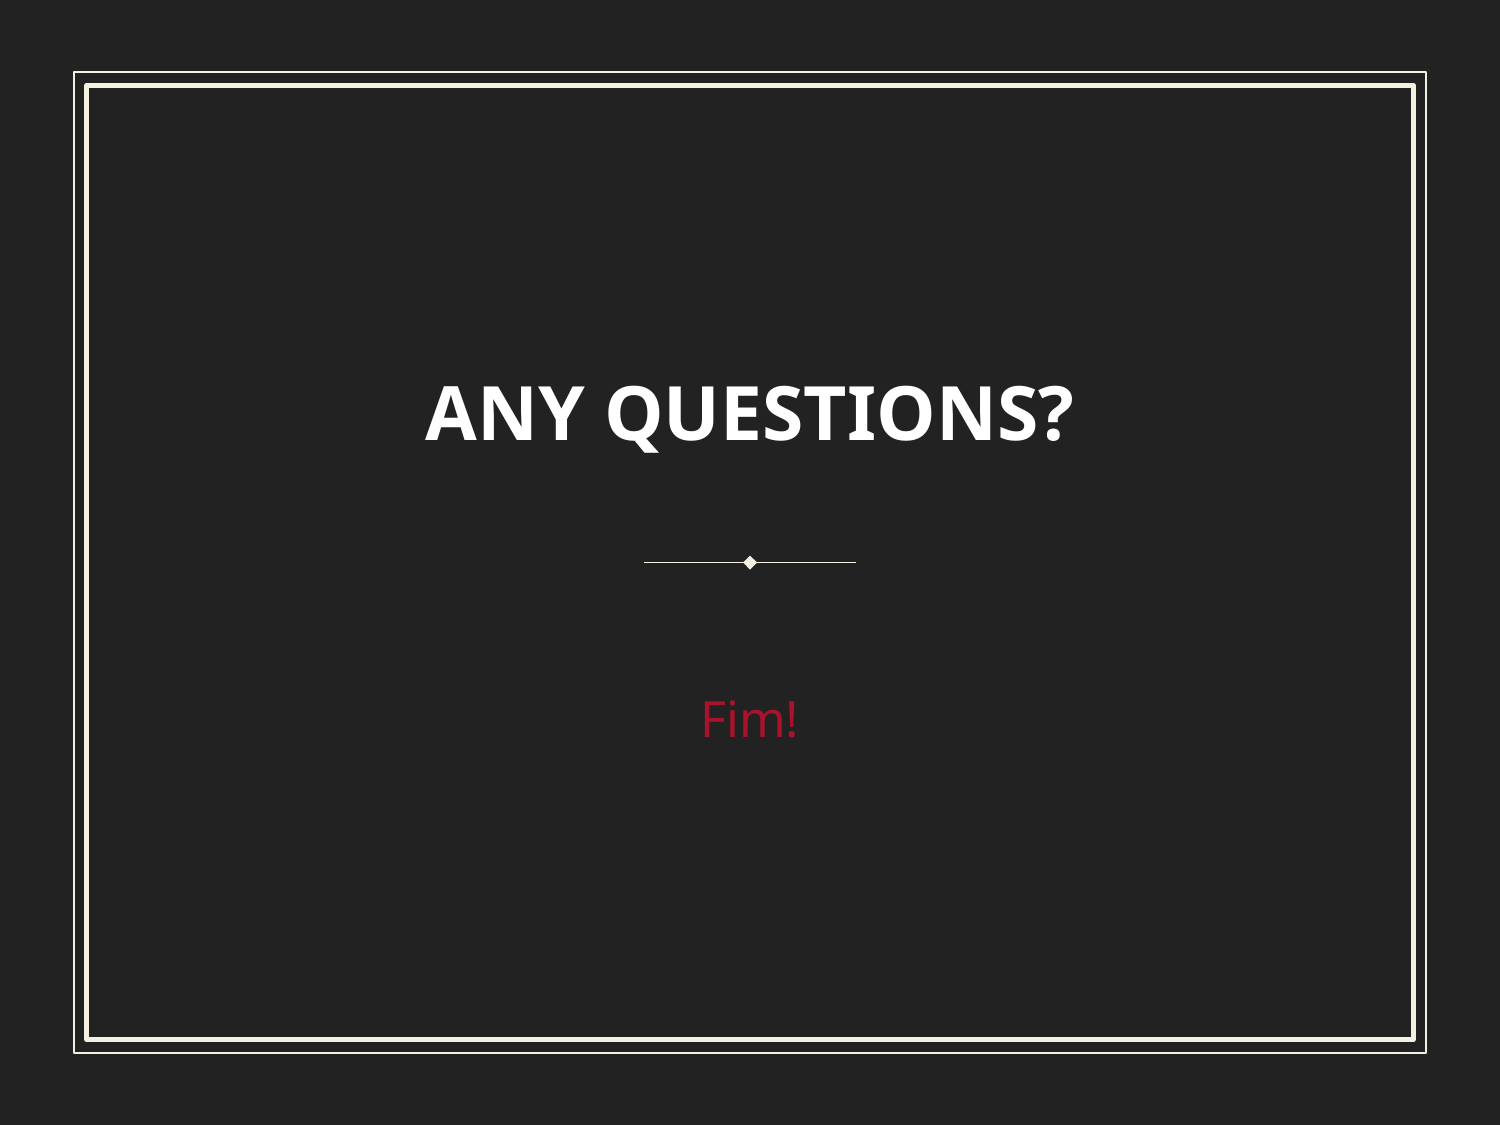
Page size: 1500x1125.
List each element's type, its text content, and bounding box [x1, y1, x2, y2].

subtitle ANY QUESTIONS? [209, 350, 1291, 475]
text_box [744, 555, 756, 561]
title Fim! [112, 636, 1388, 800]
